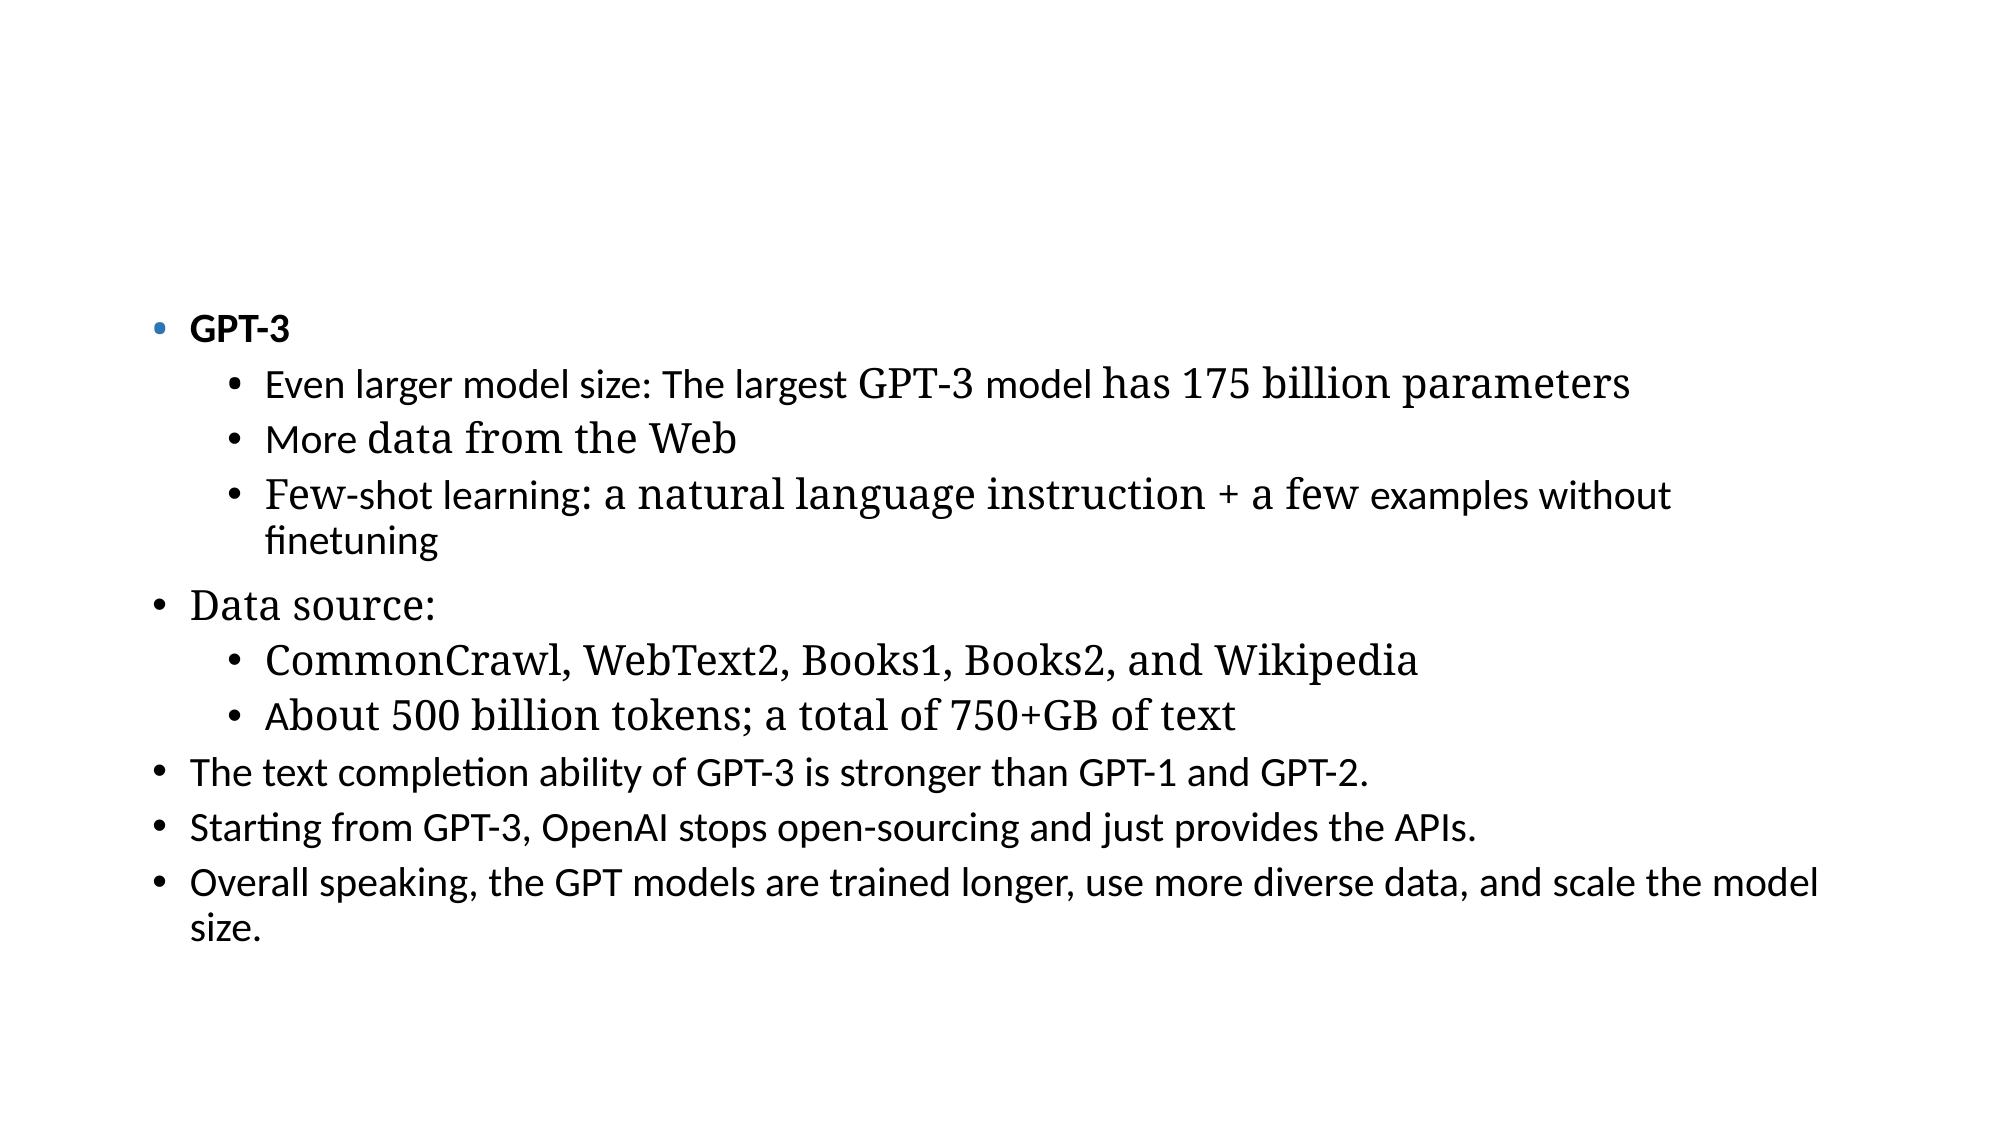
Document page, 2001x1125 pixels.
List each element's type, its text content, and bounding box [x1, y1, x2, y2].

list GPT-3 Even larger model size: The largest GPT-3 model has 175 billion parameters More data from the Web Few-shot learning: a natural language instruction + a few examples without finetuning Data source: CommonCrawl, WebText2, Books1, Books2, and Wikipedia About 500 billion tokens; a total of 750+GB of text The text completion ability of GPT-3 is stronger than GPT-1 and GPT-2. Starting from GPT-3, OpenAI stops open-sourcing and just provides the APIs. Overall speaking, the GPT models are trained longer, use more diverse data, and scale the model size. [137, 299, 1863, 1014]
